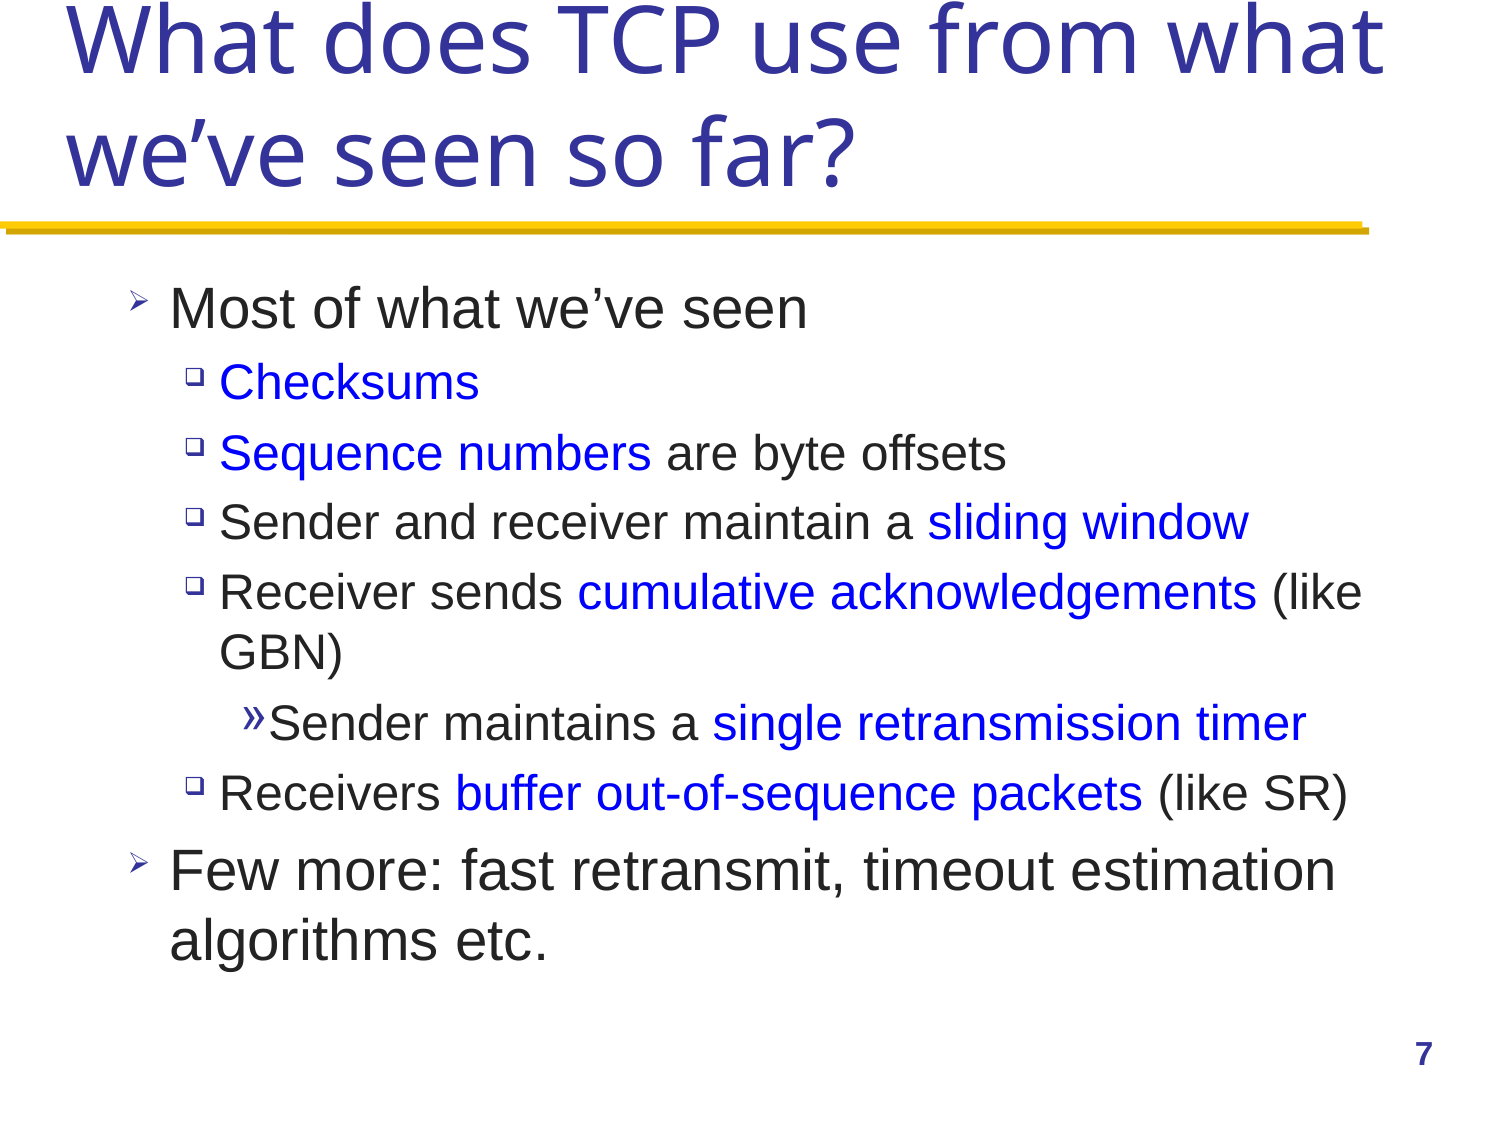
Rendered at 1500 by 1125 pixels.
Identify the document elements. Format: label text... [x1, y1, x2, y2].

slide_number 7 [1400, 1025, 1500, 1100]
list Most of what we’ve seen Checksums Sequence numbers are byte offsets Sender and receiver maintain a sliding window Receiver sends cumulative acknowledgements (like GBN) Sender maintains a single retransmission timer Receivers buffer out-of-sequence packets (like SR) Few more: fast retransmit, timeout estimation algorithms etc. [112, 262, 1413, 988]
title What does TCP use from what we’ve seen so far? [49, 24, 1451, 213]
